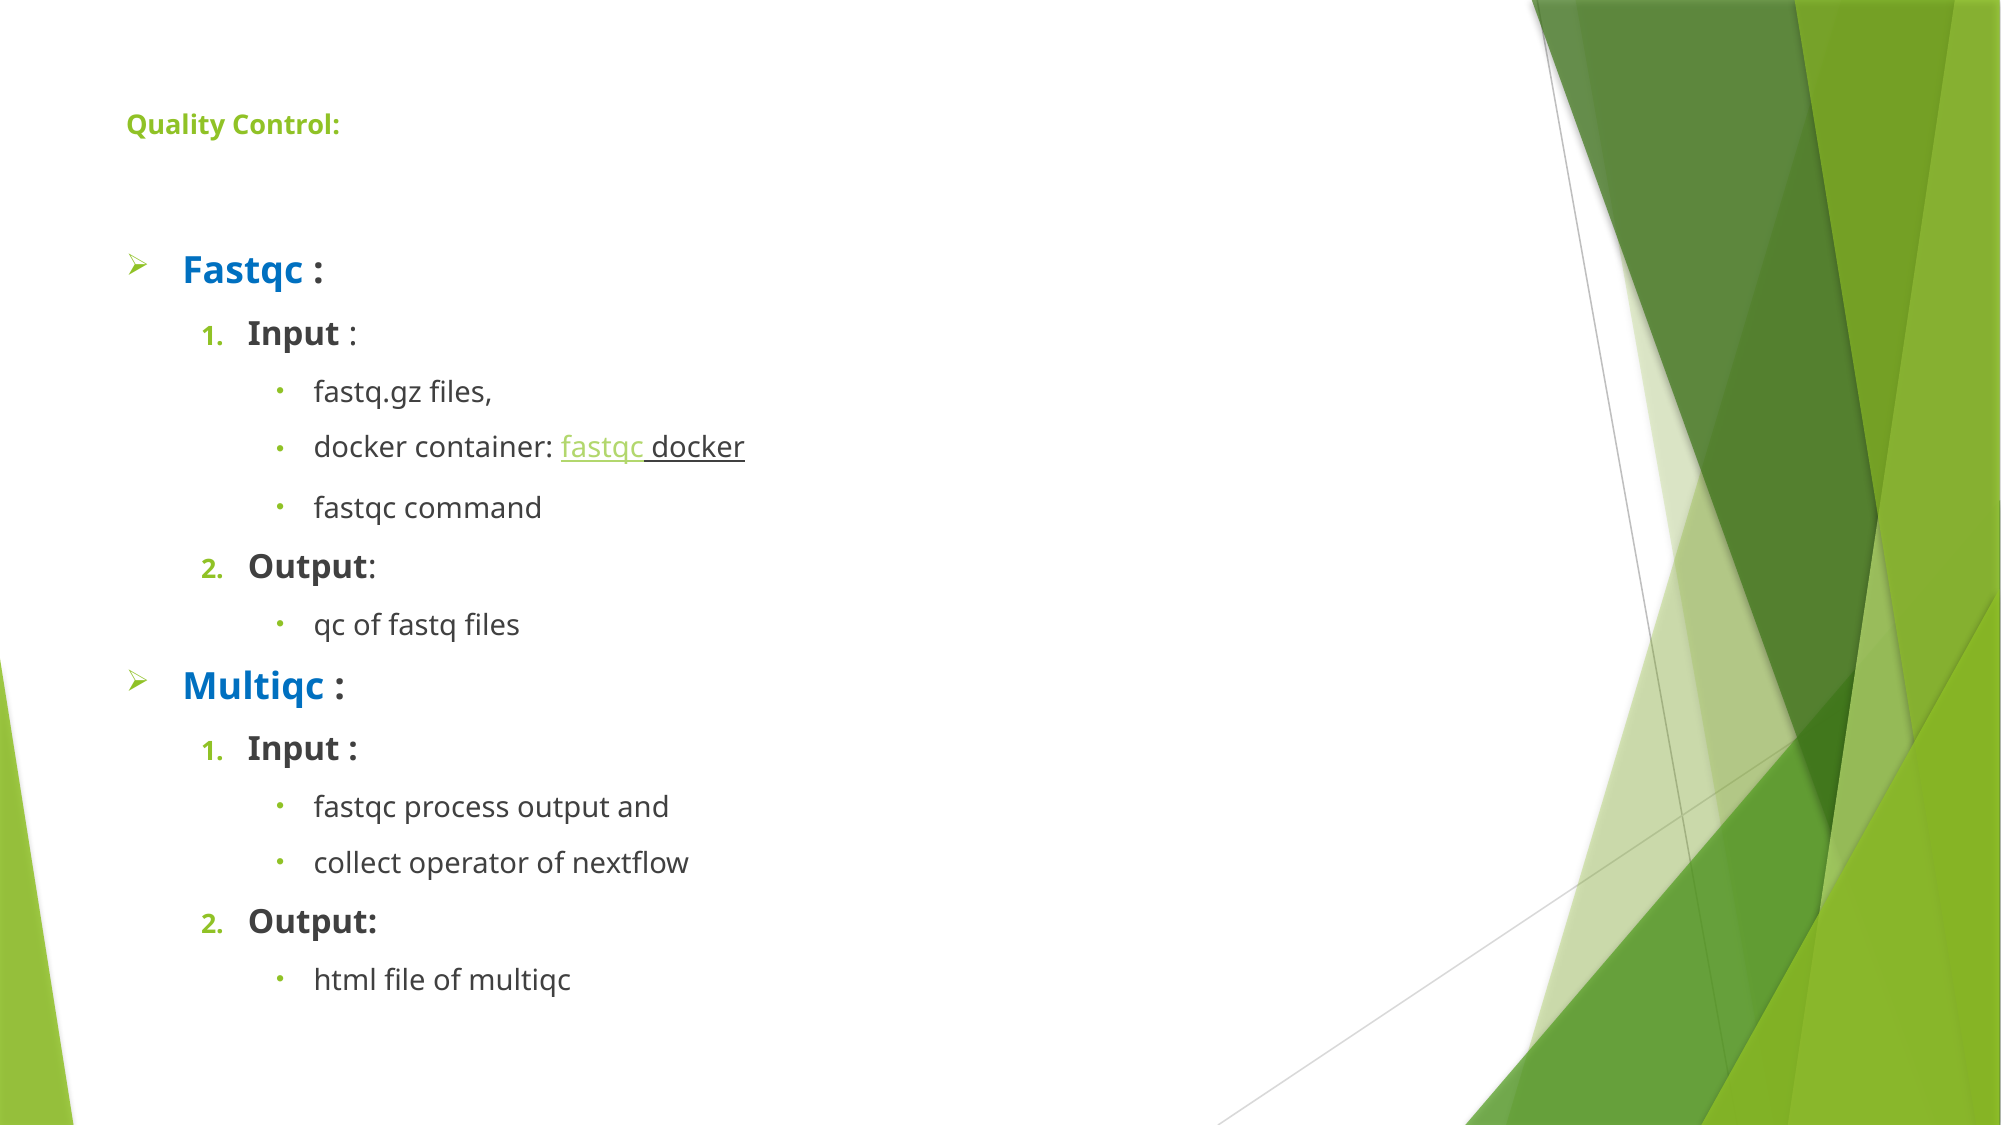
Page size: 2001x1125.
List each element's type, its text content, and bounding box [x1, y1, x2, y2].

title Quality Control: [111, 99, 1522, 180]
list Fastqc : Input : fastq.gz files, docker container: fastqc docker fastqc command Output: qc of fastq files Multiqc : Input : fastqc process output and collect operator of nextflow Output: html file of multiqc [111, 238, 1522, 1040]
